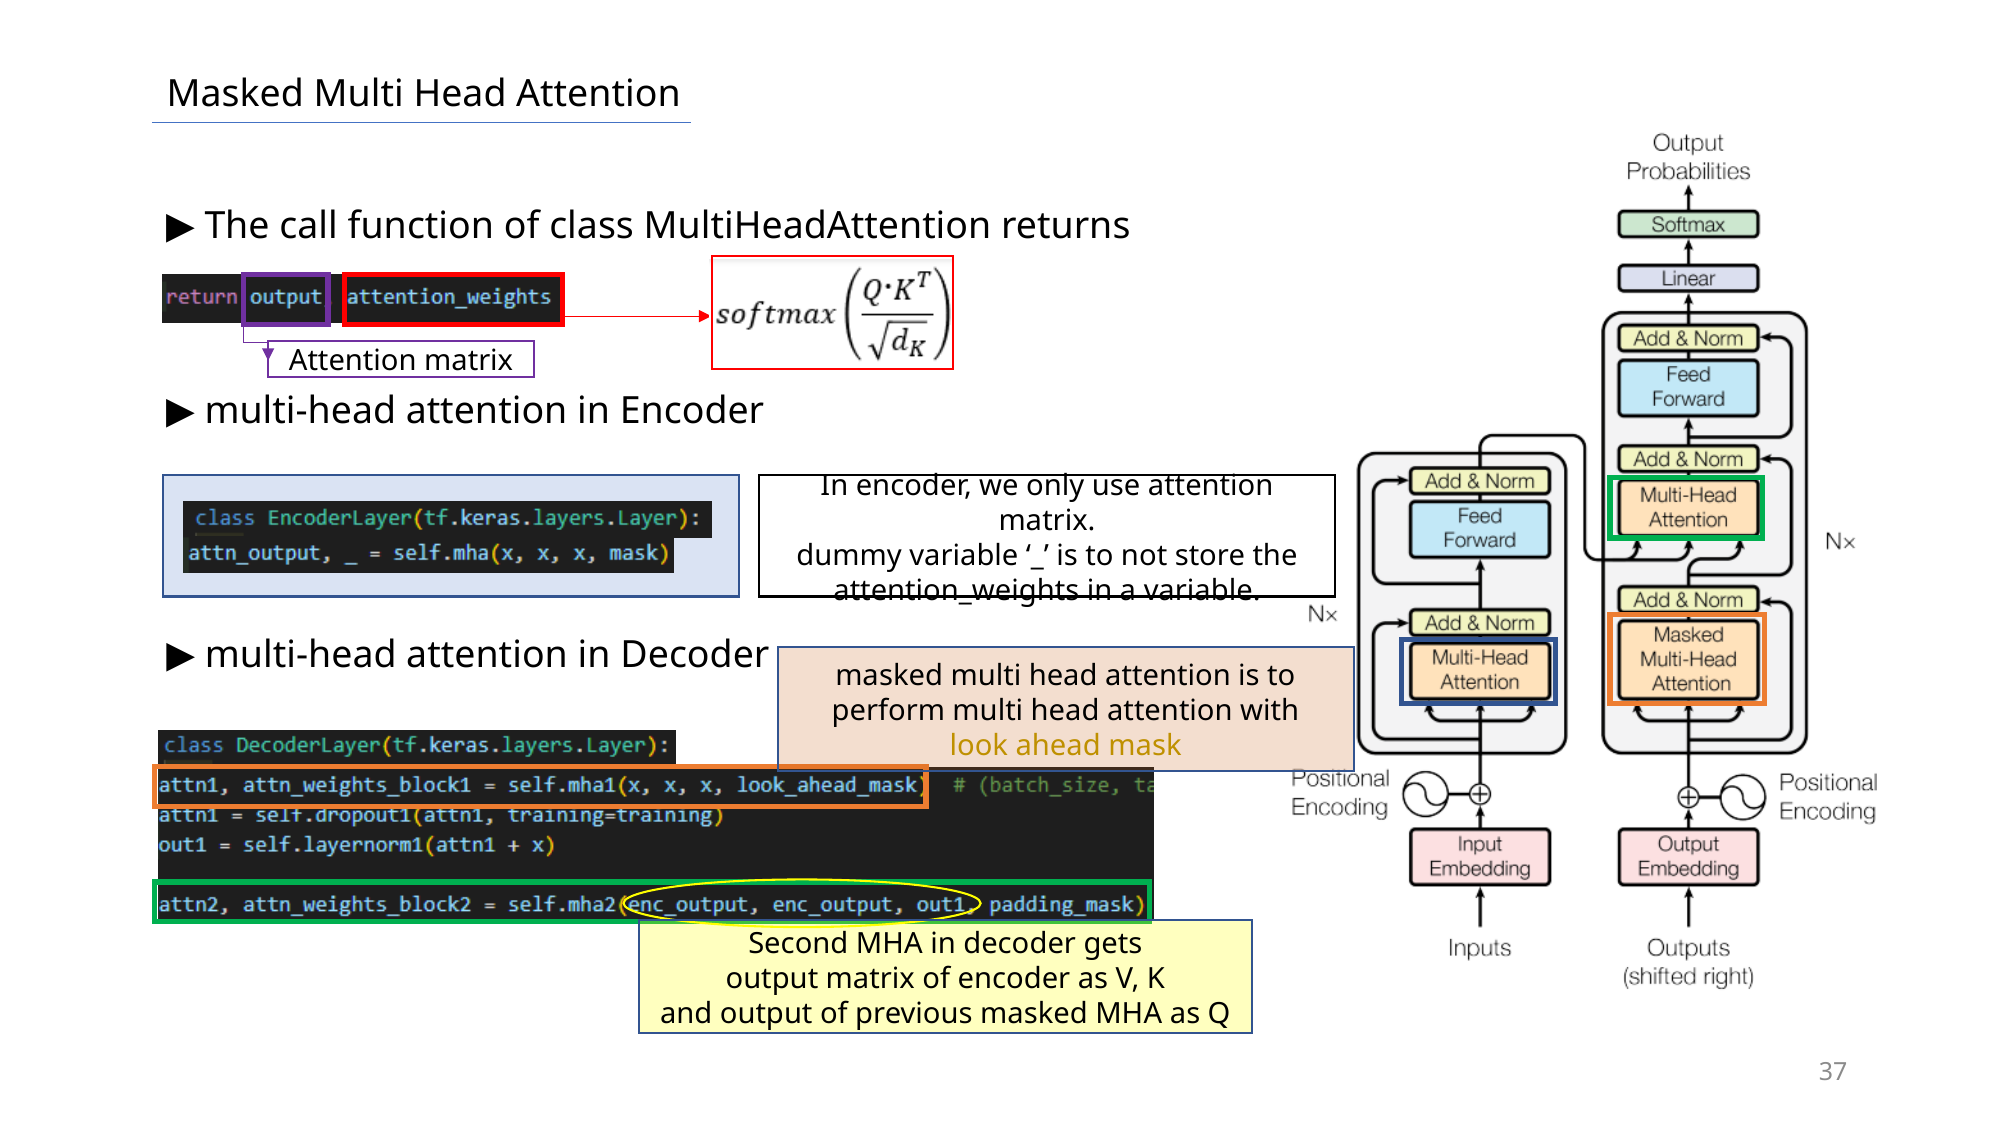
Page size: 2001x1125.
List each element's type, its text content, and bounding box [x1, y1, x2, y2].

text_box In encoder, we only use attention matrix. dummy variable ‘_’ is to not store the attention_weights in a variable. [758, 474, 1248, 598]
picture [158, 767, 1154, 921]
text_box [343, 317, 564, 326]
text_box Masked Multi Head Attention [151, 61, 836, 122]
text_box [153, 765, 777, 807]
text_box [153, 881, 638, 923]
picture [1248, 92, 1918, 1007]
text_box [711, 366, 954, 370]
slide_number 37 [1412, 1042, 1863, 1103]
picture [183, 501, 712, 573]
picture [158, 730, 676, 765]
text_box ▶ The call function of class MultiHeadAttention returns [151, 193, 1248, 254]
text_box ▶ multi-head attention in Decoder [151, 622, 1248, 682]
text_box masked multi head attention is to perform multi head attention with look ahead mask [777, 646, 1248, 772]
text_box [162, 474, 740, 598]
text_box ▶ multi-head attention in Encoder [151, 379, 1248, 439]
text_box Attention matrix [267, 340, 535, 378]
text_box [711, 255, 954, 259]
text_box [238, 330, 274, 355]
picture [162, 274, 563, 323]
picture [709, 259, 954, 366]
text_box Second MHA in decoder gets output matrix of encoder as V, K and output of previous masked MHA as Q [638, 919, 1253, 1034]
